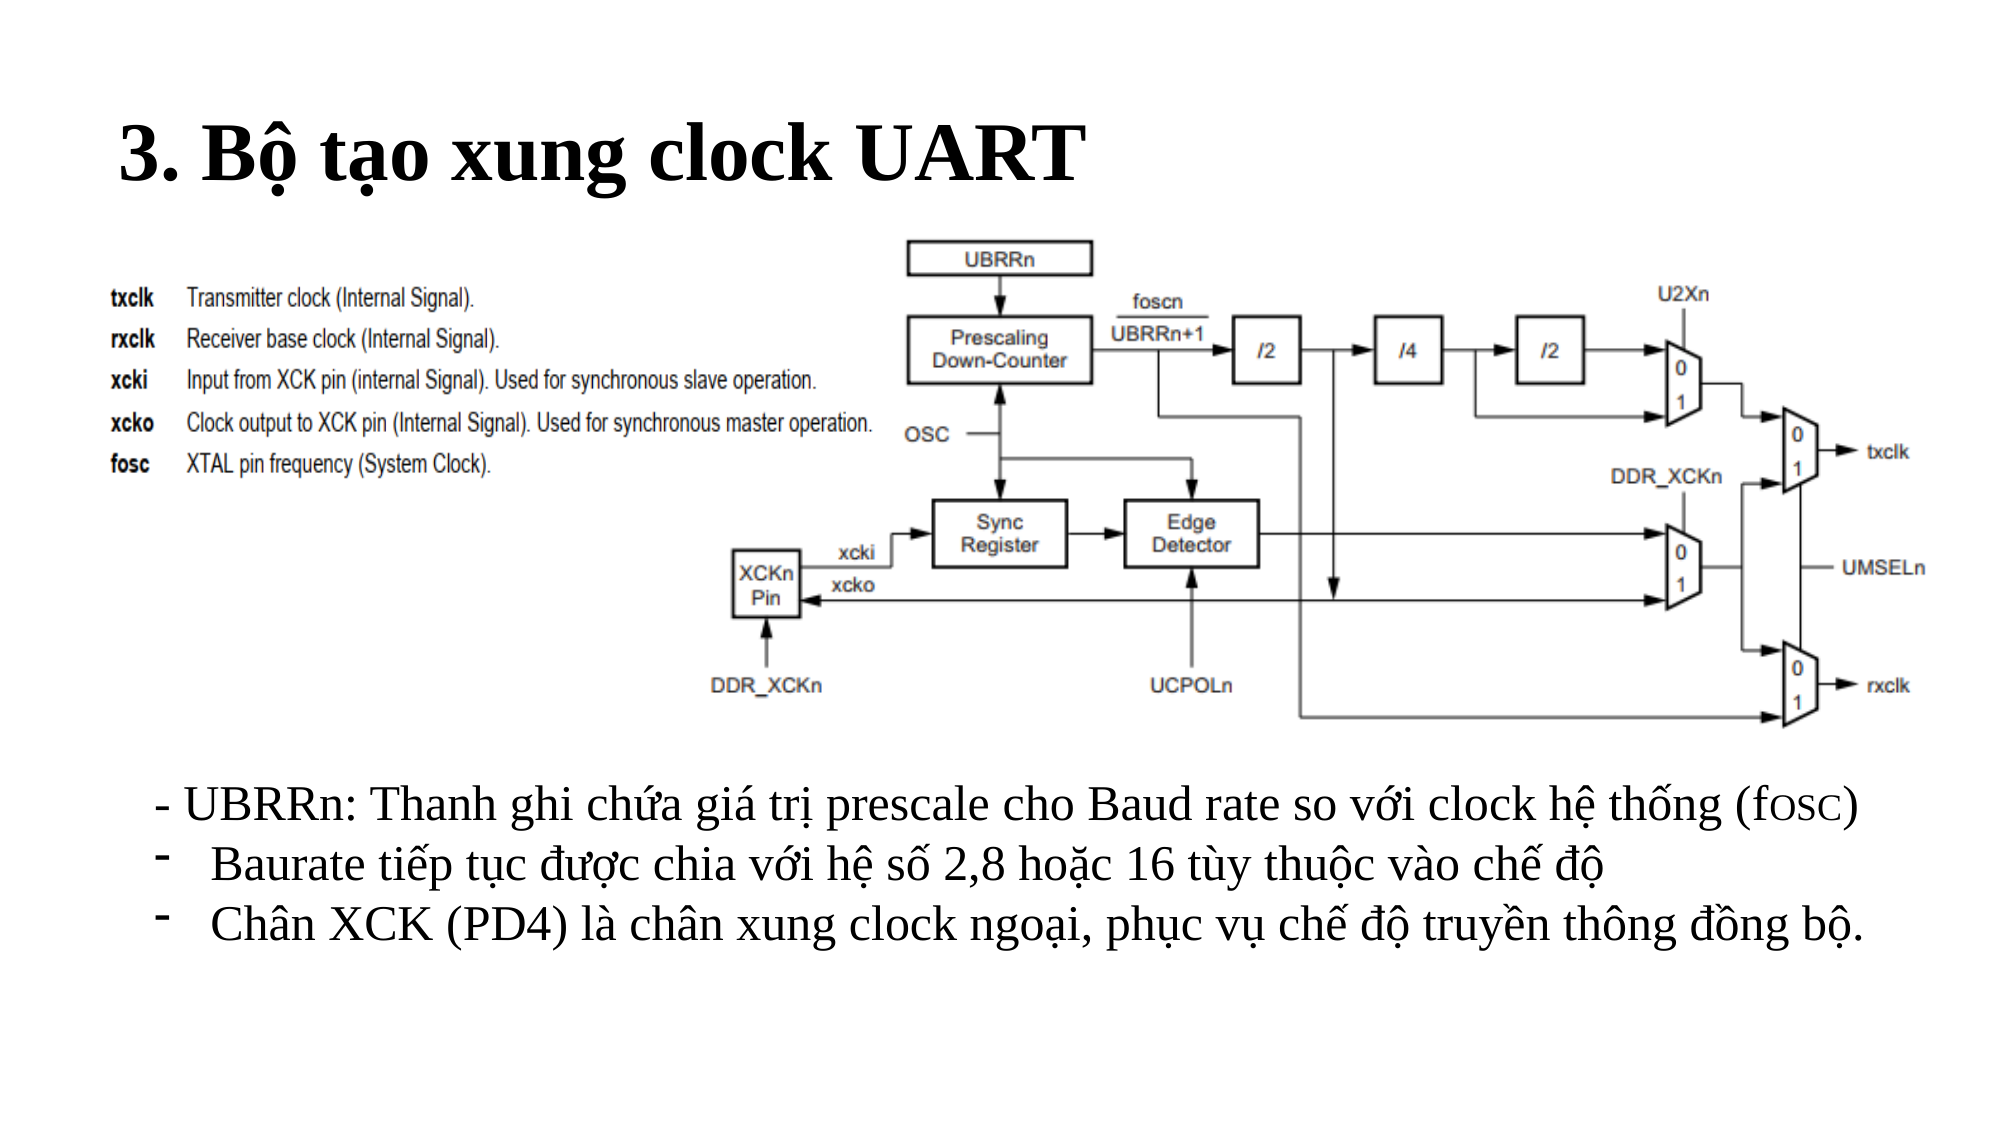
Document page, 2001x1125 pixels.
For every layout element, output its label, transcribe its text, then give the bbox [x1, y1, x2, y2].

picture [103, 233, 1950, 731]
subtitle 3. Bộ tạo xung clock UART [103, 100, 1604, 245]
text_box - UBRRn: Thanh ghi chứa giá trị prescale cho Baud rate so với clock hệ thống (fOSC) Baurate tiếp tục được chia với hệ số 2,8 hoặc 16 tùy thuộc vào chế độ Chân XCK (PD4) là chân xung clock ngoại, phục vụ chế độ truyền thông đồng bộ. [139, 763, 1899, 959]
